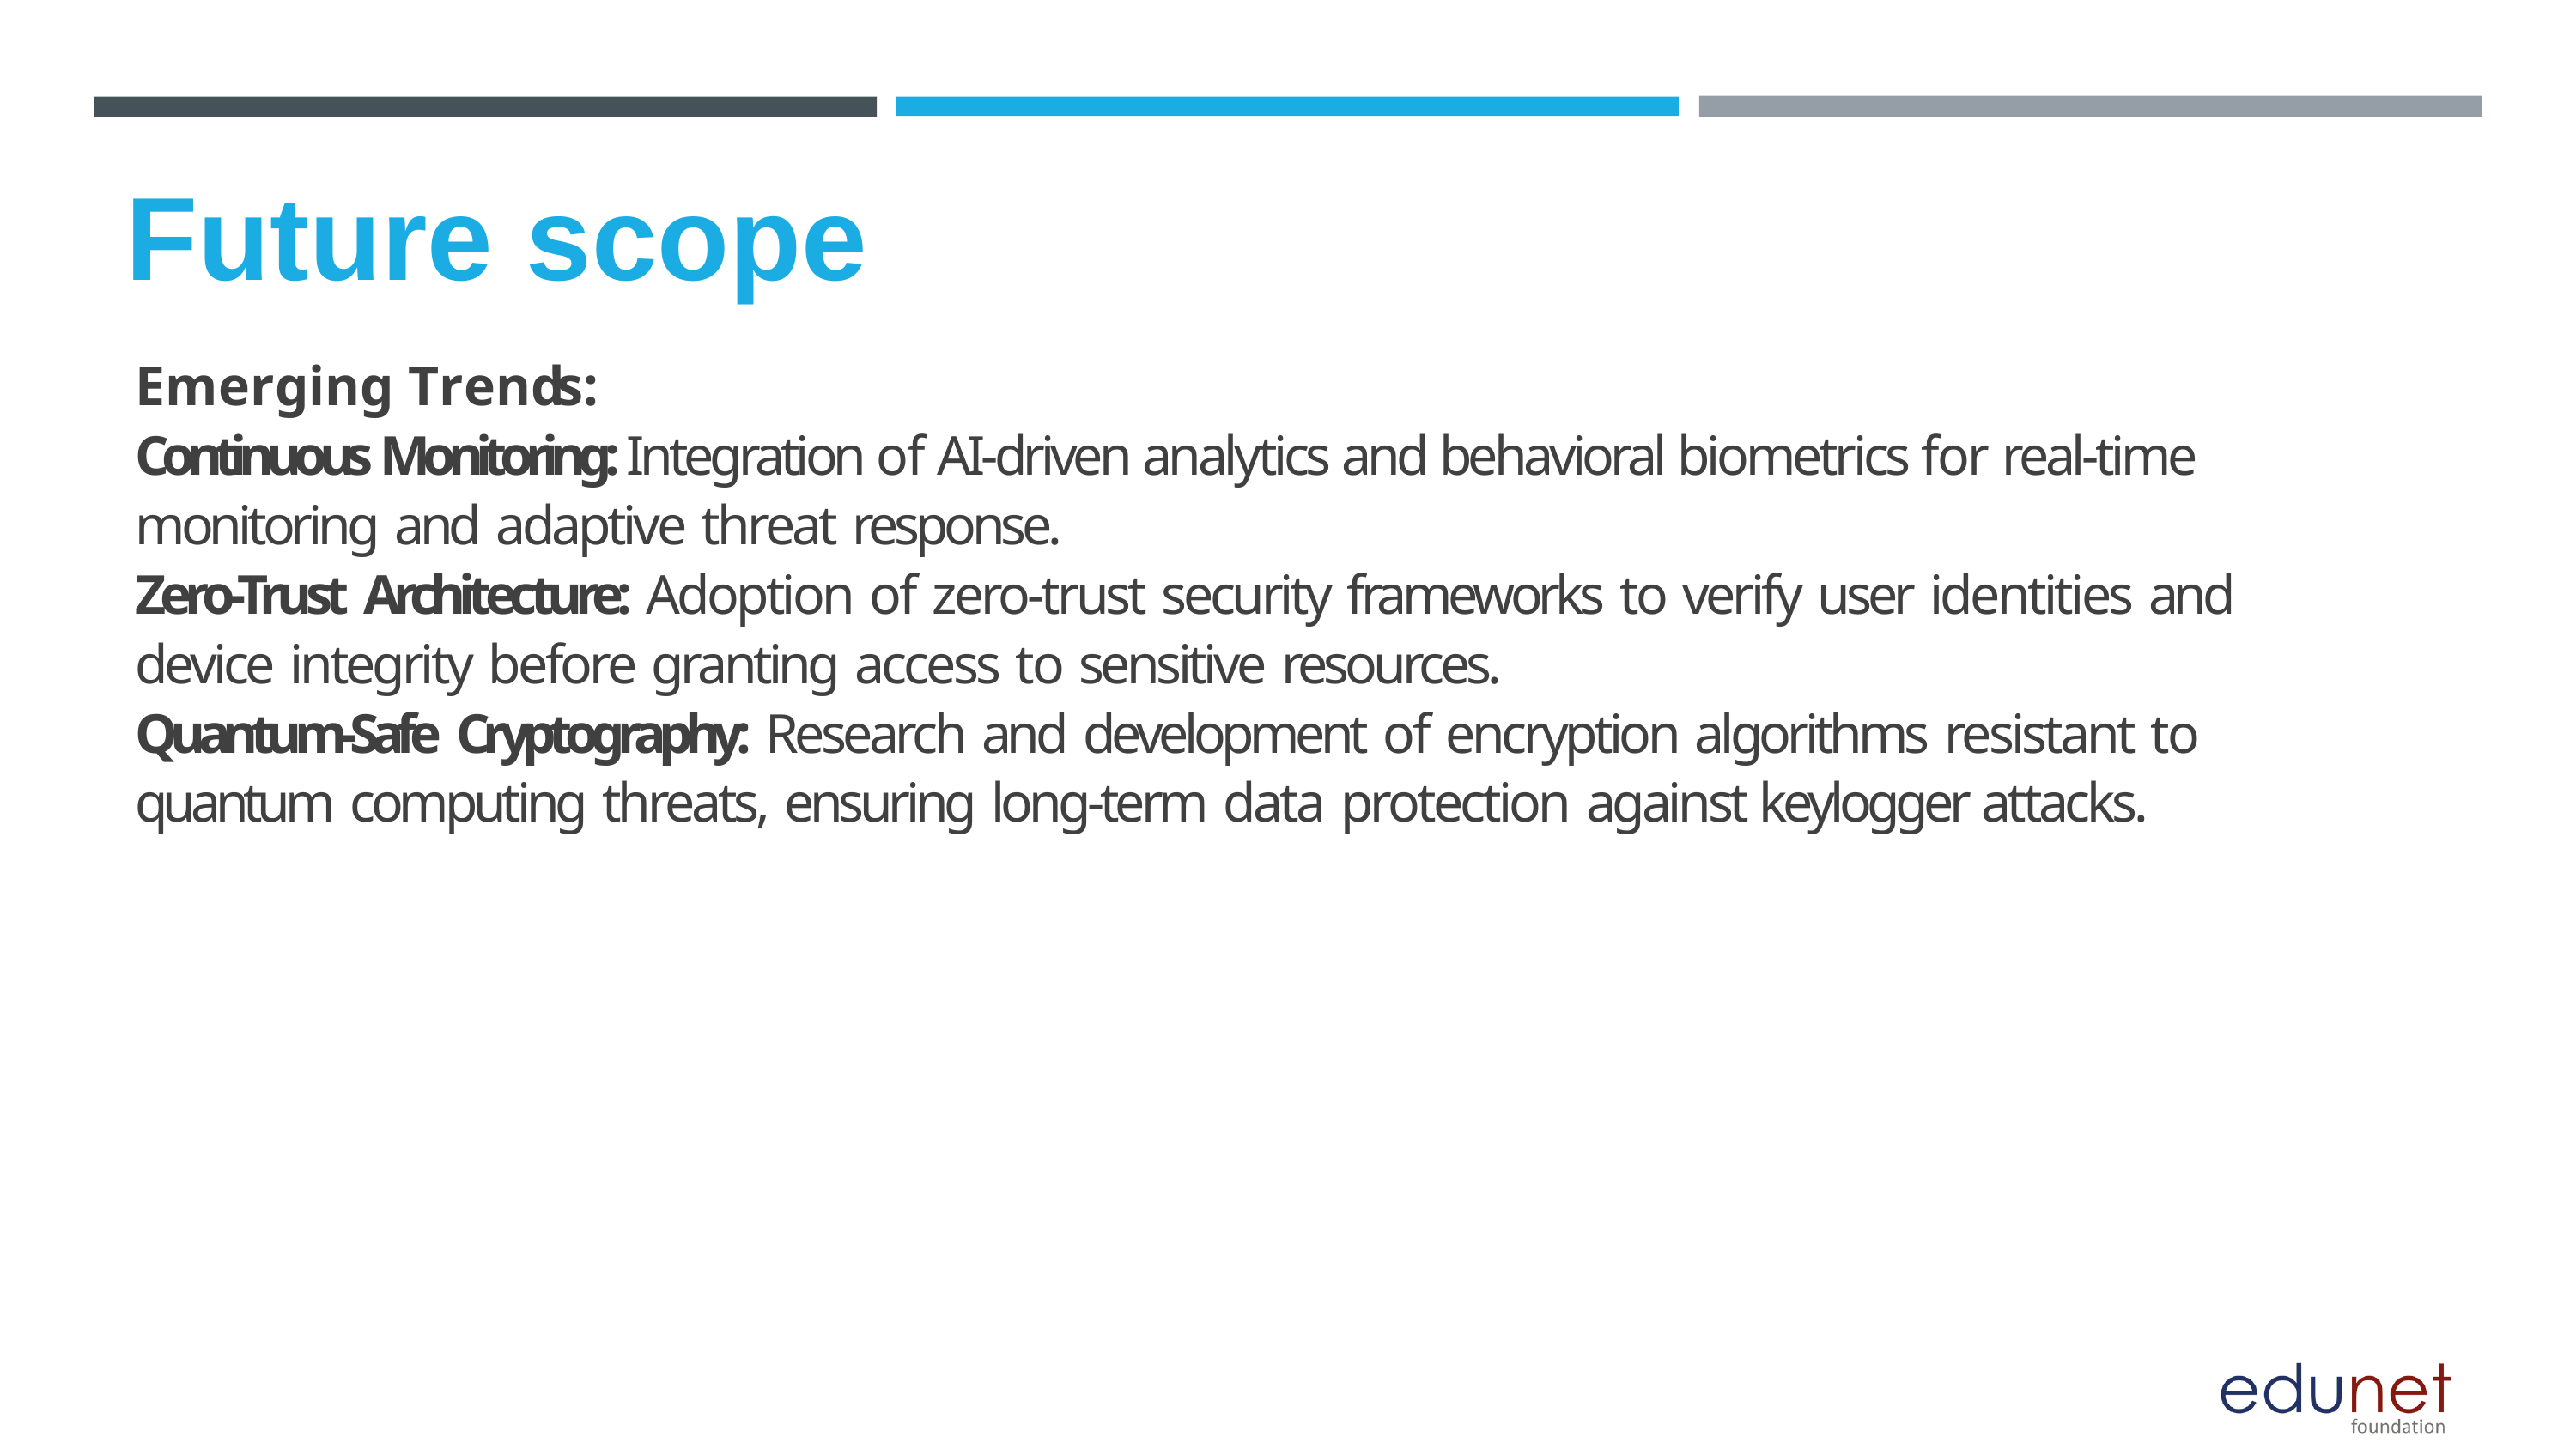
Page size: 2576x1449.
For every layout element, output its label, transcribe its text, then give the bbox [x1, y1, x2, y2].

picture [2215, 1360, 2453, 1438]
title Future scope [124, 160, 870, 404]
text_box Emerging Trends: Continuous Monitoring: Integration of AI-driven analytics and behavioral biometrics for real-time monitoring and adaptive threat response. Zero-Trust Architecture: Adoption of zero-trust security frameworks to verify user identities and device integrity before granting access to sensitive resources. Quantum-Safe Cryptography: Research and development of encryption algorithms resistant to quantum computing threats, ensuring long-term data protection against keylogger attacks. [133, 344, 2382, 834]
